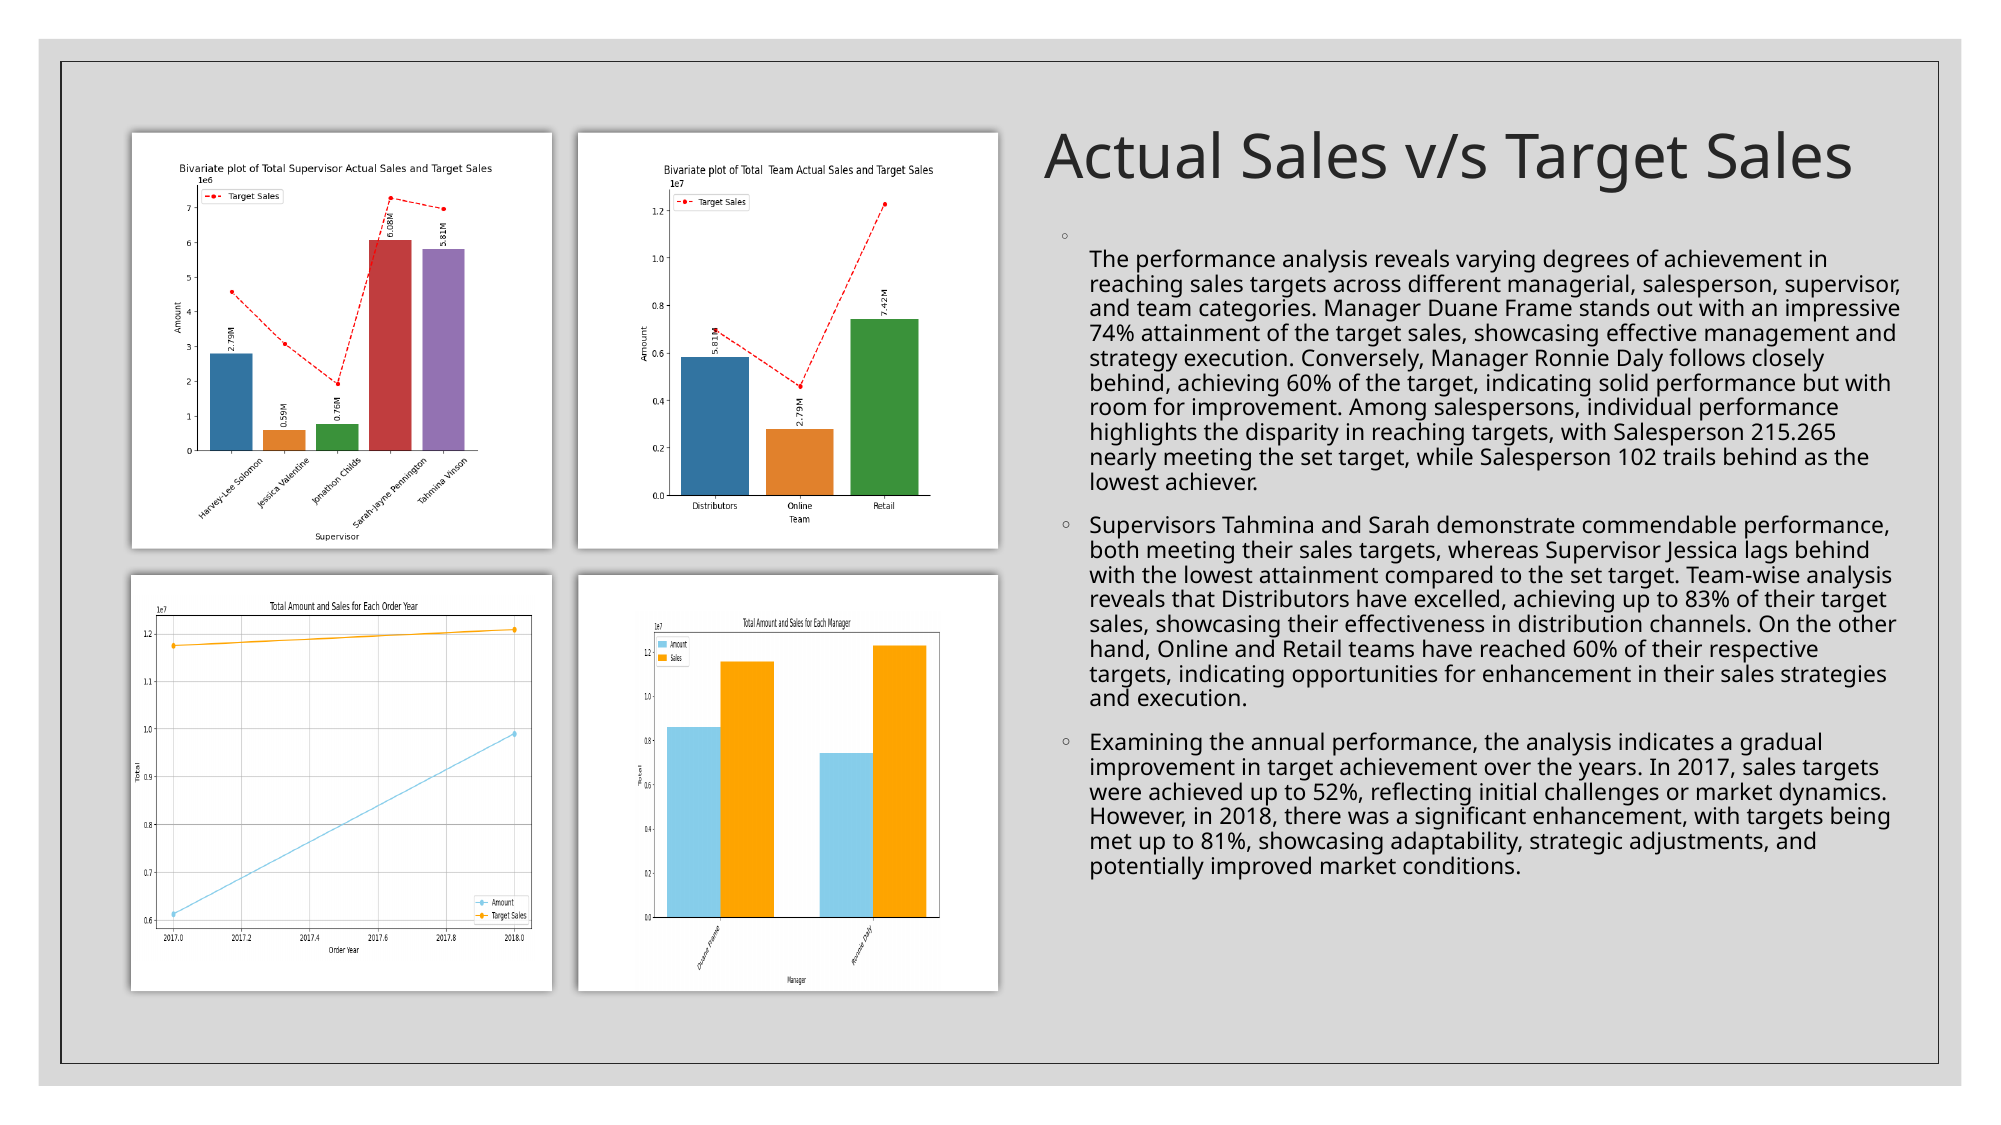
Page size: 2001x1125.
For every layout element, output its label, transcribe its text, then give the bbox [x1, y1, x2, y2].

picture [168, 158, 501, 546]
title Actual Sales v/s Target Sales [1029, 97, 1870, 221]
picture [635, 158, 941, 530]
text_box [131, 575, 552, 992]
text_box [578, 575, 999, 992]
text_box [131, 132, 552, 549]
picture [131, 595, 535, 961]
picture [634, 611, 942, 991]
text_box [578, 132, 999, 549]
list The performance analysis reveals varying degrees of achievement in reaching sales targets across different managerial, salesperson, supervisor, and team categories. Manager Duane Frame stands out with an impressive 74% attainment of the target sales, showcasing effective management and strategy execution. Conversely, Manager Ronnie Daly follows closely behind, achieving 60% of the target, indicating solid performance but with room for improvement. Among salespersons, individual performance highlights the disparity in reaching targets, with Salesperson 215.265 nearly meeting the set target, while Salesperson 102 trails behind as the lowest achiever. Supervisors Tahmina and Sarah demonstrate commendable performance, both meeting their sales targets, whereas Supervisor Jessica lags behind with the lowest attainment compared to the set target. Team-wise analysis reveals that Distributors have excelled, achieving up to 83% of their target sales, showcasing their effectiveness in distribution channels. On the other hand, Online and Retail teams have reached 60% of their respective targets, indicating opportunities for enhancement in their sales strategies and execution. Examining the annual performance, the analysis indicates a gradual improvement in target achievement over the years. In 2017, sales targets were achieved up to 52%, reflecting initial challenges or market dynamics. However, in 2018, there was a significant enhancement, with targets being met up to 81%, showcasing adaptability, strategic adjustments, and potentially improved market conditions. [1044, 219, 1920, 1047]
